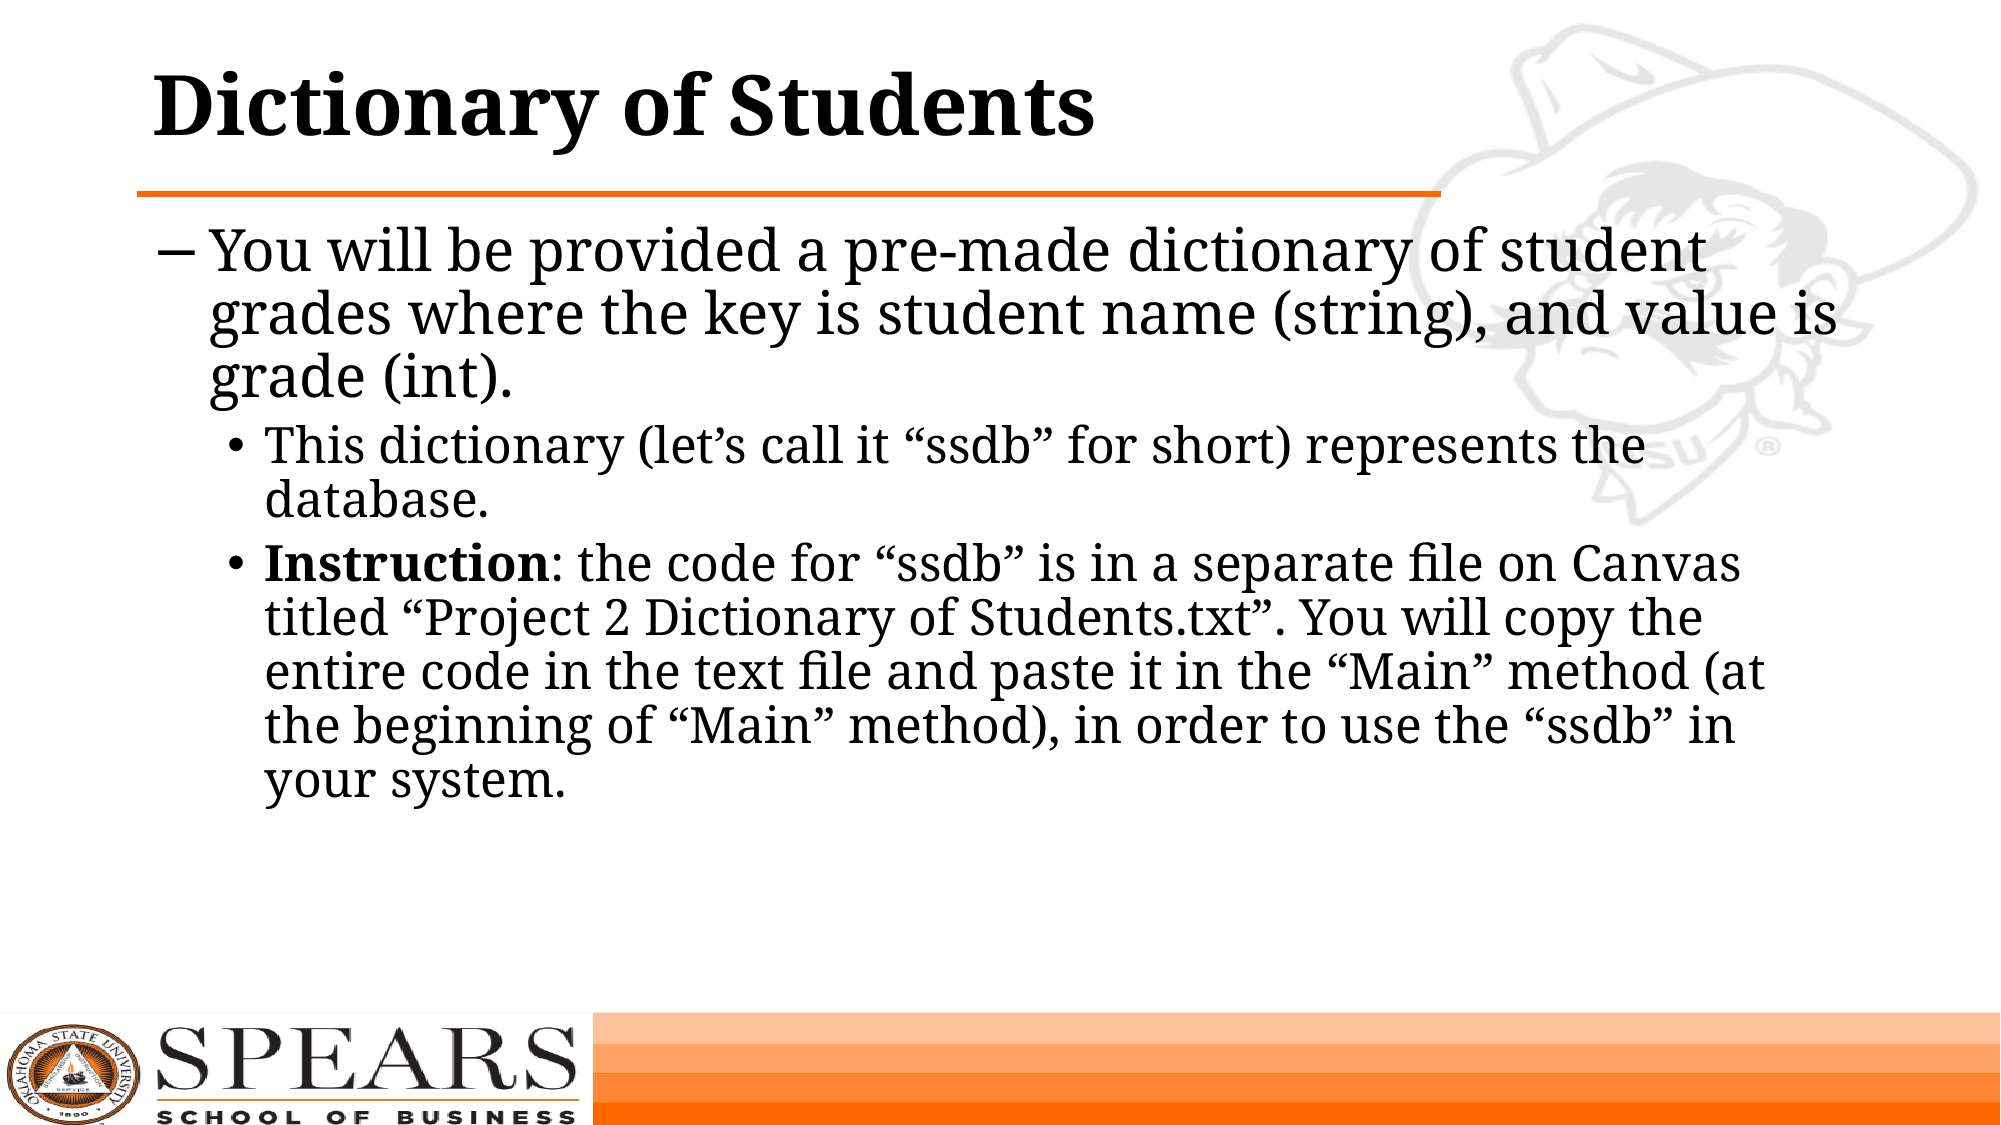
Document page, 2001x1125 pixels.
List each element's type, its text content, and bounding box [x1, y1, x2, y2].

title Dictionary of Students [137, 22, 1863, 194]
list You will be provided a pre-made dictionary of student grades where the key is student name (string), and value is grade (int). This dictionary (let’s call it “ssdb” for short) represents the database. Instruction: the code for “ssdb” is in a separate file on Canvas titled “Project 2 Dictionary of Students.txt”. You will copy the entire code in the text file and paste it in the “Main” method (at the beginning of “Main” method), in order to use the “ssdb” in your system. [137, 213, 1863, 988]
picture [0, 1013, 593, 1125]
